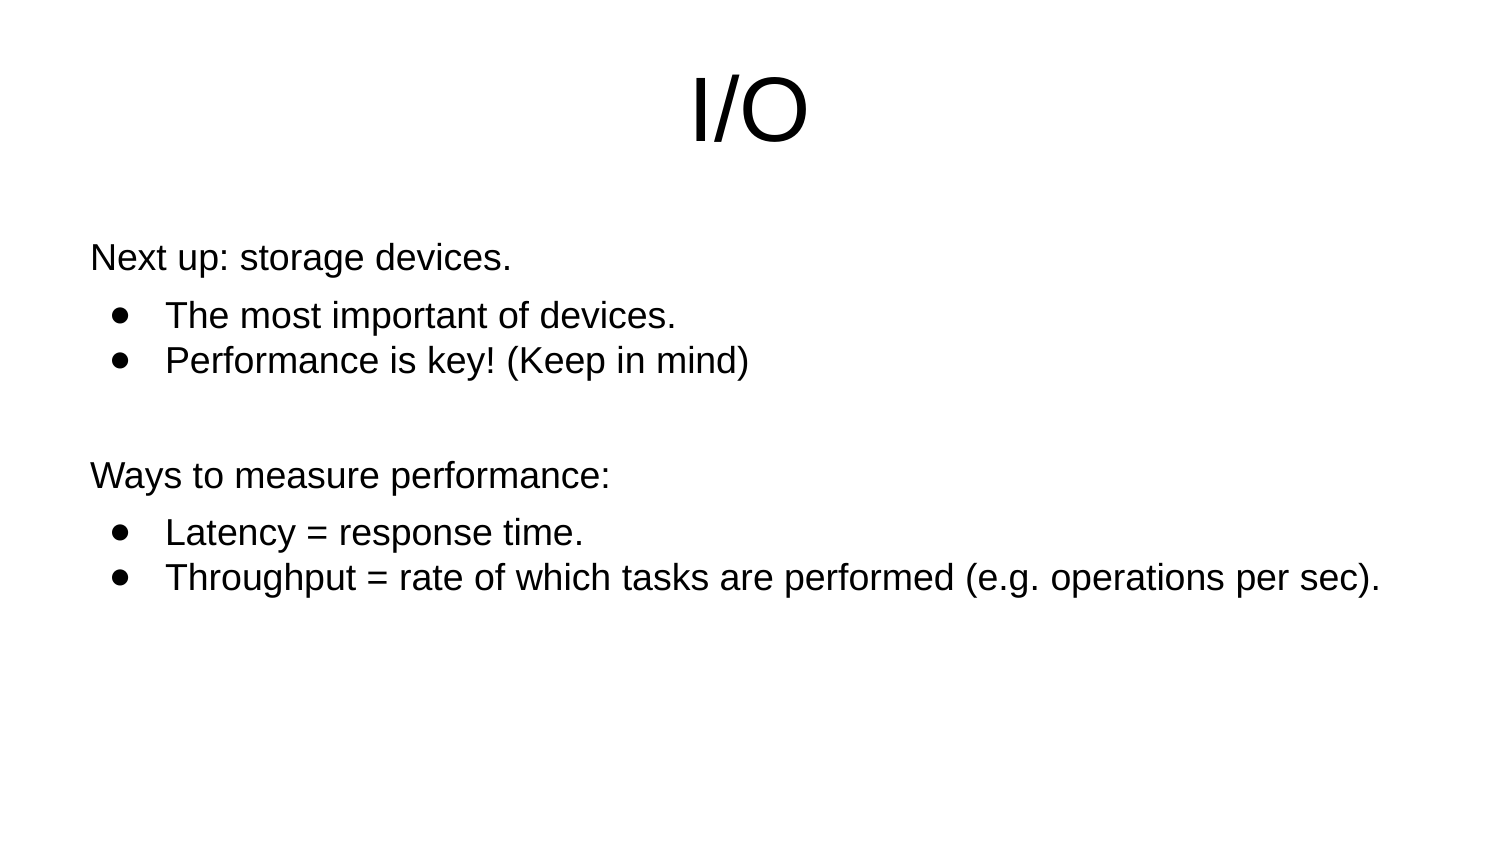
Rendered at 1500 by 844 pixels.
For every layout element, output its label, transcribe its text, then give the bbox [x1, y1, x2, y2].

title I/O [75, 33, 1425, 175]
text_box Next up: storage devices. The most important of devices. Performance is key! (Keep in mind) Ways to measure performance: Latency = response time. Throughput = rate of which tasks are performed (e.g. operations per sec). [74, 218, 1425, 746]
